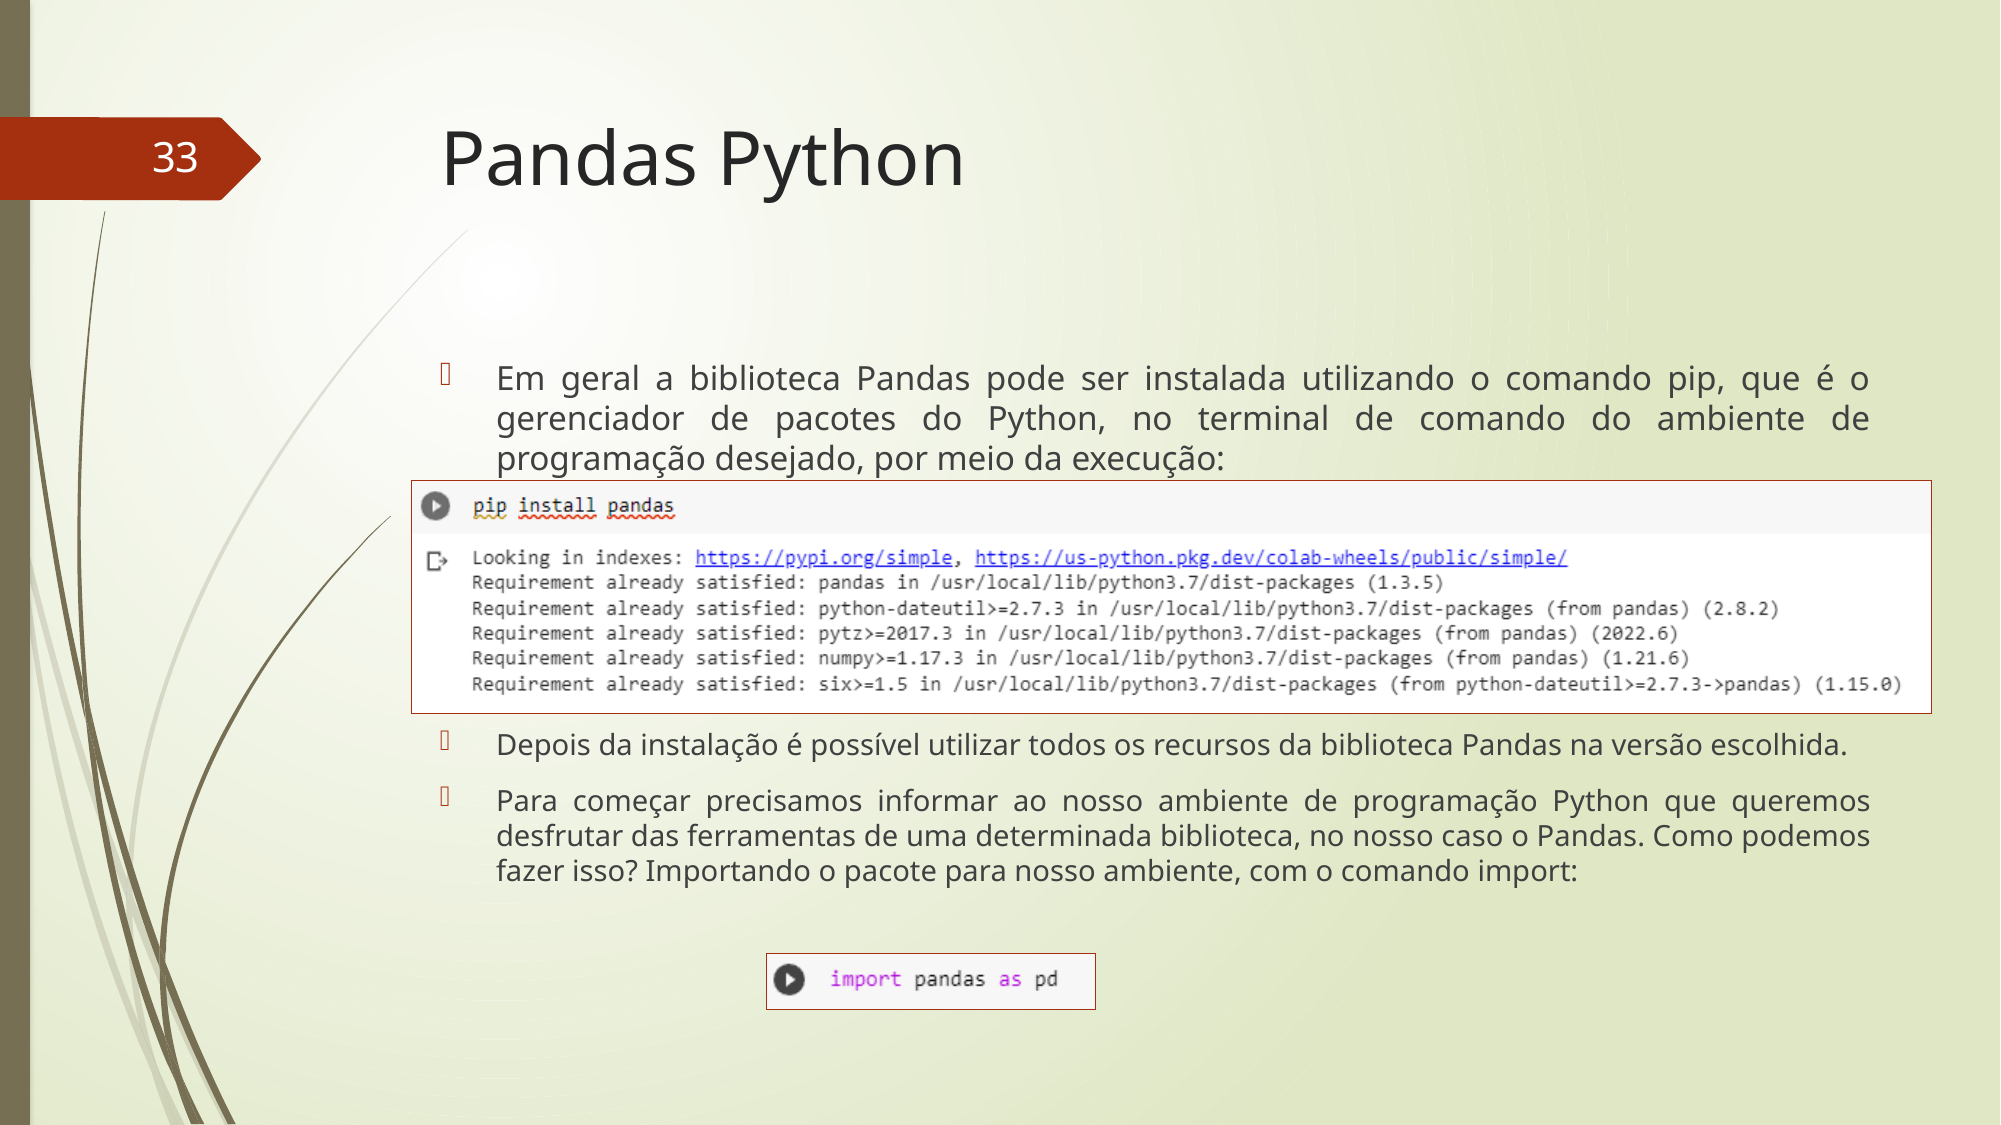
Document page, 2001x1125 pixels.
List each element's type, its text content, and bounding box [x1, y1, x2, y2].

slide_number 33 [87, 129, 216, 190]
list Em geral a biblioteca Pandas pode ser instalada utilizando o comando pip, que é o gerenciador de pacotes do Python, no terminal de comando do ambiente de programação desejado, por meio da execução: Depois da instalação é possível utilizar todos os recursos da biblioteca Pandas na versão escolhida. Para começar precisamos informar ao nosso ambiente de programação Python que queremos desfrutar das ferramentas de uma determinada biblioteca, no nosso caso o Pandas. Como podemos fazer isso? Importando o pacote para nosso ambiente, com o comando import: [424, 724, 1888, 1079]
picture [411, 480, 1932, 715]
title Pandas Python [425, 102, 1888, 313]
picture [765, 953, 1096, 1010]
list Em geral a biblioteca Pandas pode ser instalada utilizando o comando pip, que é o gerenciador de pacotes do Python, no terminal de comando do ambiente de programação desejado, por meio da execução: Depois da instalação é possível utilizar todos os recursos da biblioteca Pandas na versão escolhida. Para começar precisamos informar ao nosso ambiente de programação Python que queremos desfrutar das ferramentas de uma determinada biblioteca, no nosso caso o Pandas. Como podemos fazer isso? Importando o pacote para nosso ambiente, com o comando import: [424, 350, 1888, 479]
